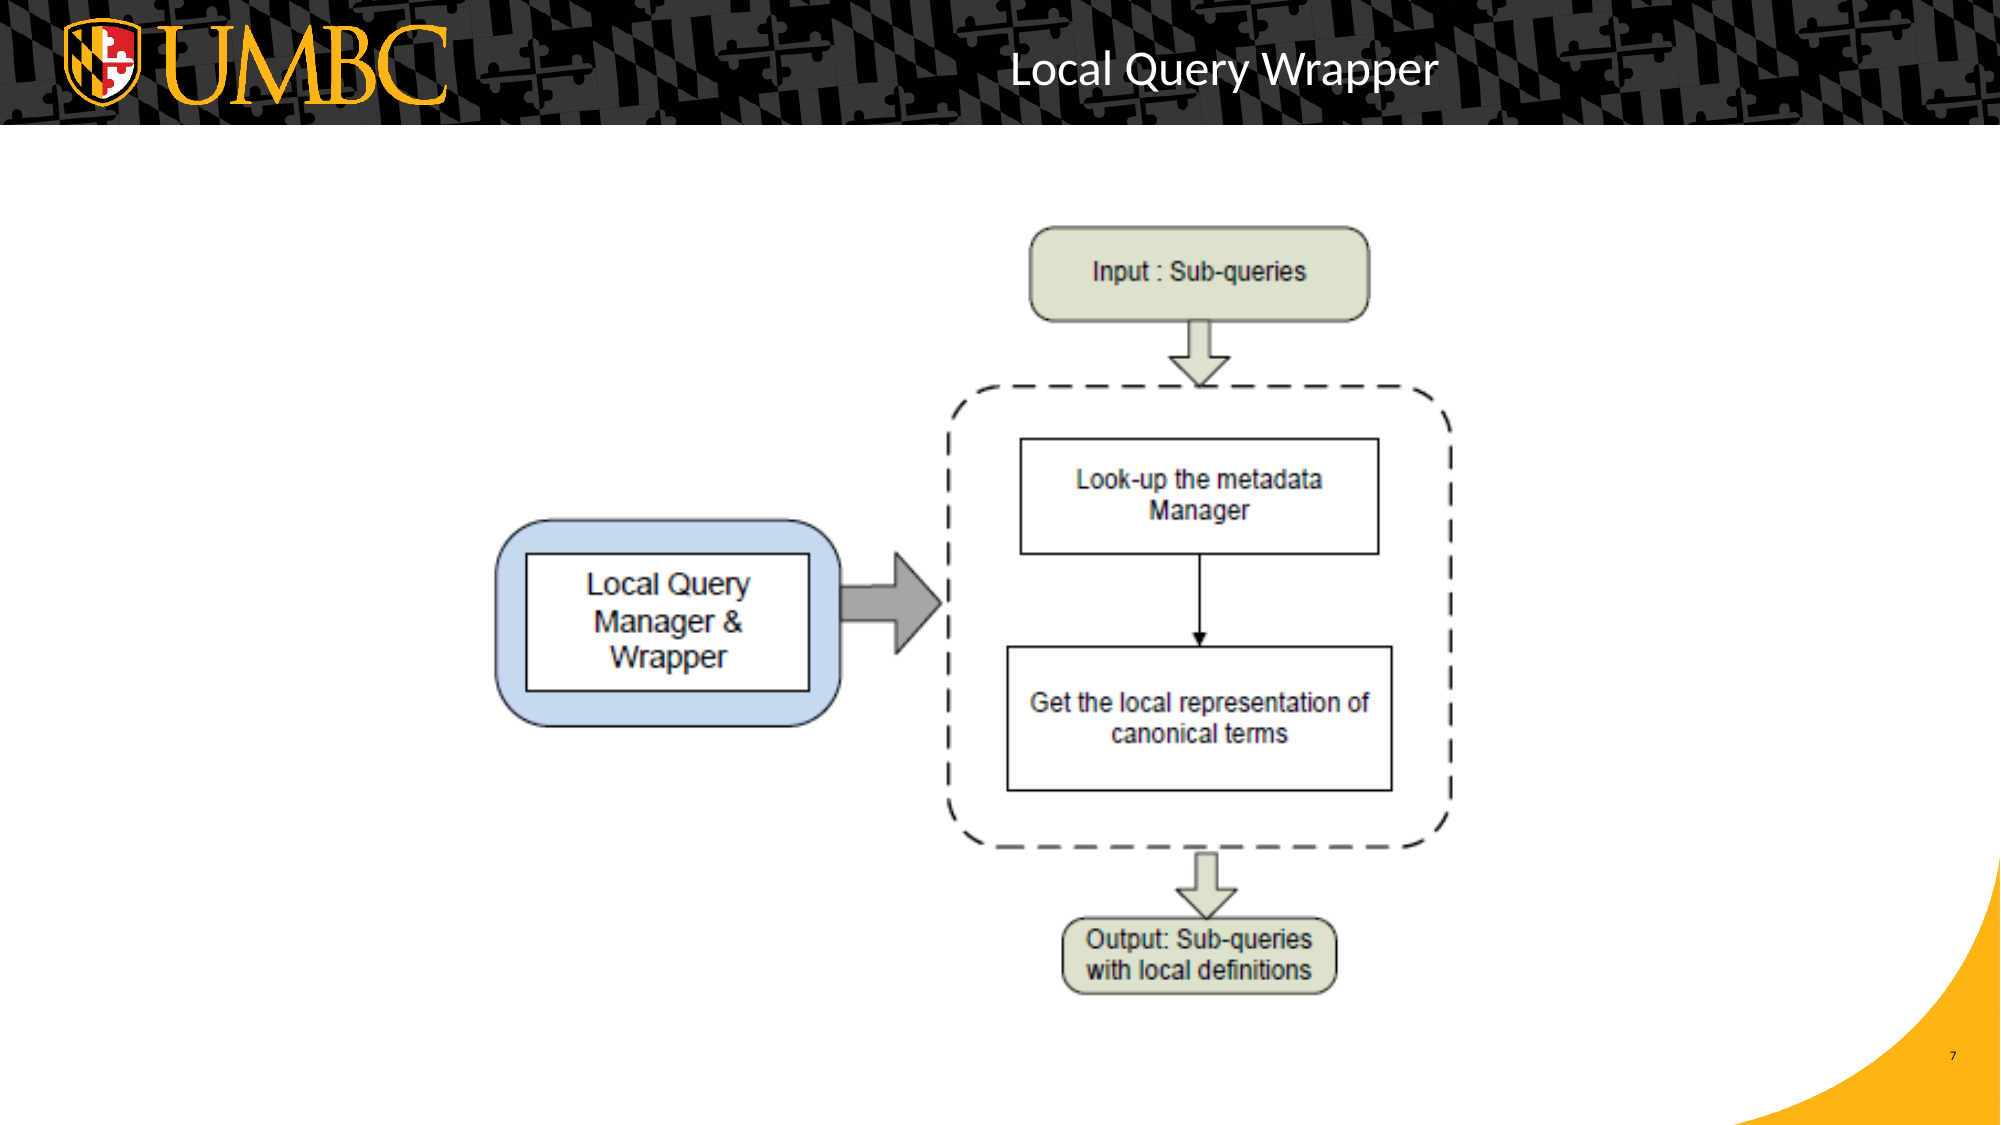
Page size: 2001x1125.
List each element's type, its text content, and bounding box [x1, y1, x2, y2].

picture [1732, 853, 2000, 1125]
picture [462, 224, 1476, 1000]
picture [1938, 0, 2000, 125]
title Local Query Wrapper [512, 0, 1938, 136]
picture [0, 0, 512, 125]
